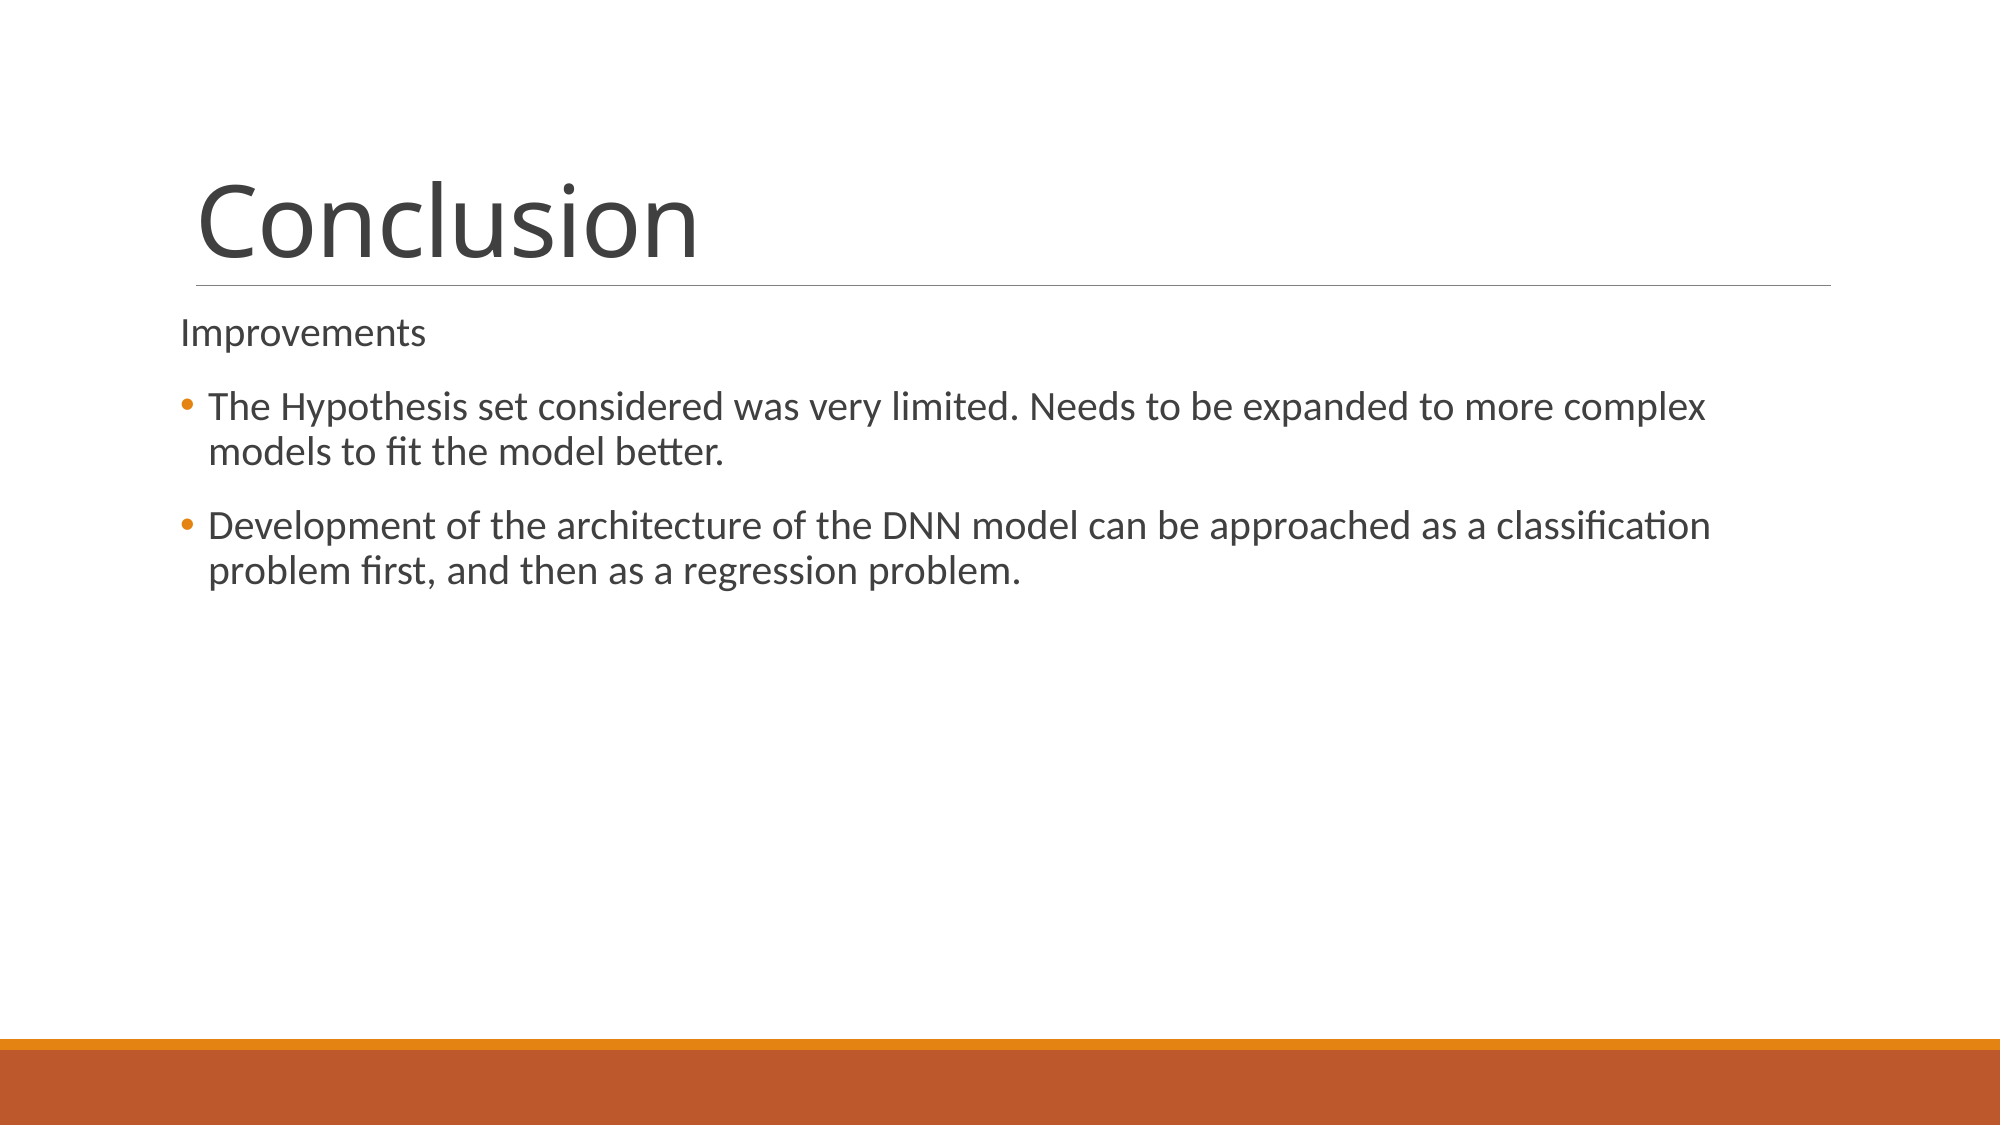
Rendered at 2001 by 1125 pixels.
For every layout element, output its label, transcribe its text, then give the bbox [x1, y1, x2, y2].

list Improvements The Hypothesis set considered was very limited. Needs to be expanded to more complex models to fit the model better. Development of the architecture of the DNN model can be approached as a classification problem first, and then as a regression problem. [180, 302, 1830, 963]
title Conclusion [180, 47, 1830, 285]
